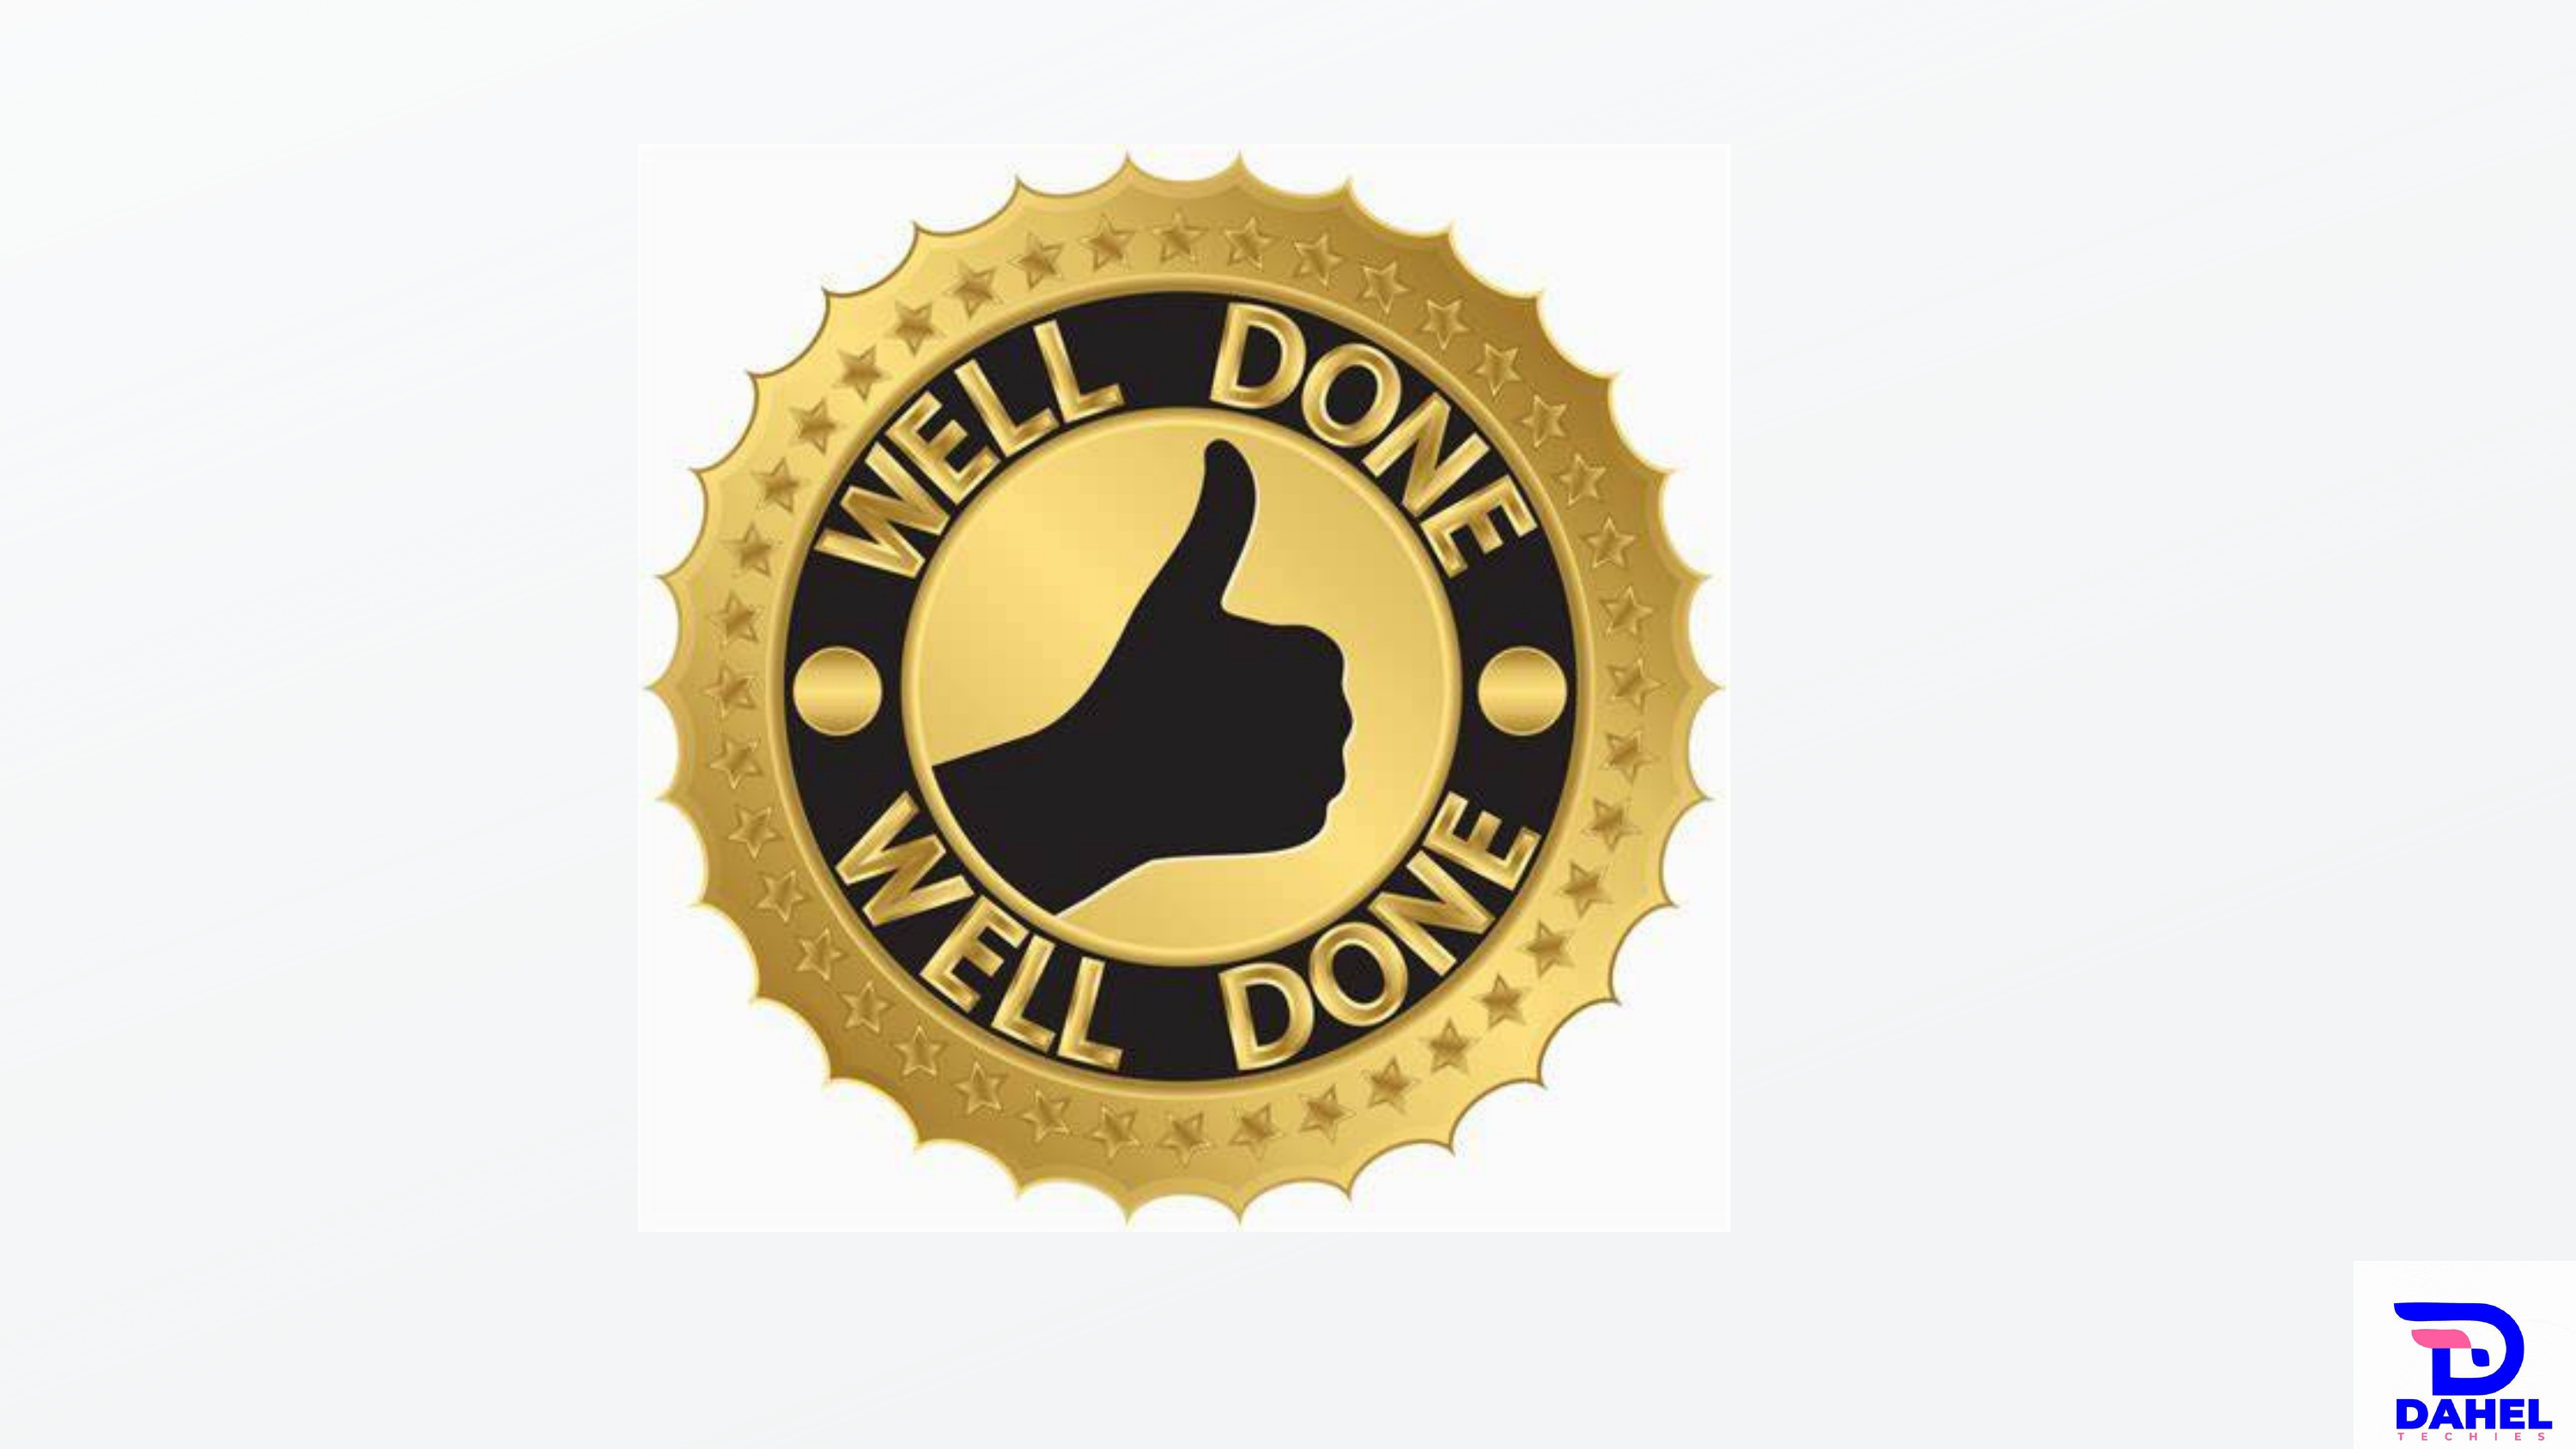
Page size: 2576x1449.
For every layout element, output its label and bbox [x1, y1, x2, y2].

text_box [0, 0, 2576, 1449]
text_box [637, 144, 1731, 1232]
text_box [2354, 1261, 2576, 1449]
